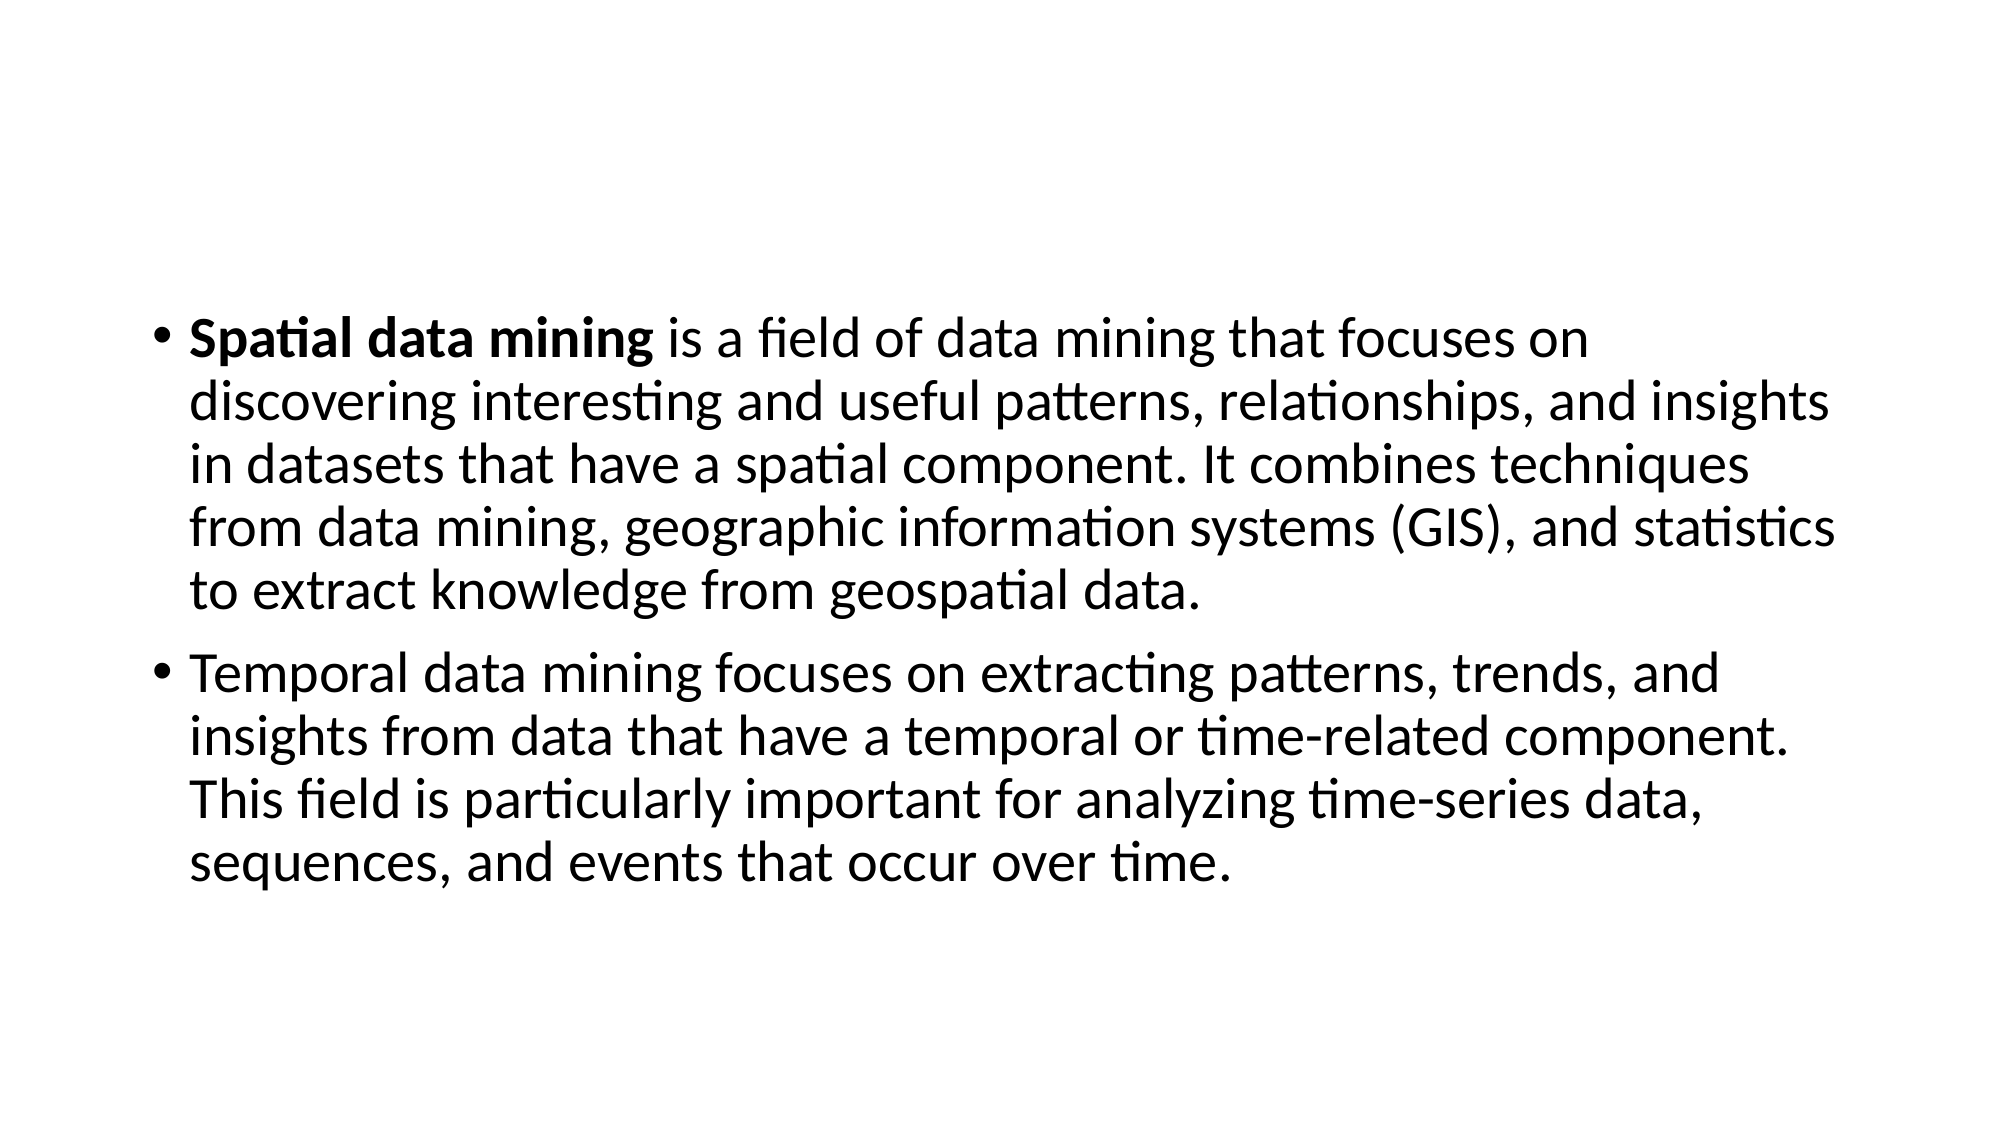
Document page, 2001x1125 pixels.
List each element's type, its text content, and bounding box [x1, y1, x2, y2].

list Spatial data mining is a field of data mining that focuses on discovering interesting and useful patterns, relationships, and insights in datasets that have a spatial component. It combines techniques from data mining, geographic information systems (GIS), and statistics to extract knowledge from geospatial data. Temporal data mining focuses on extracting patterns, trends, and insights from data that have a temporal or time-related component. This field is particularly important for analyzing time-series data, sequences, and events that occur over time. [137, 299, 1863, 1014]
